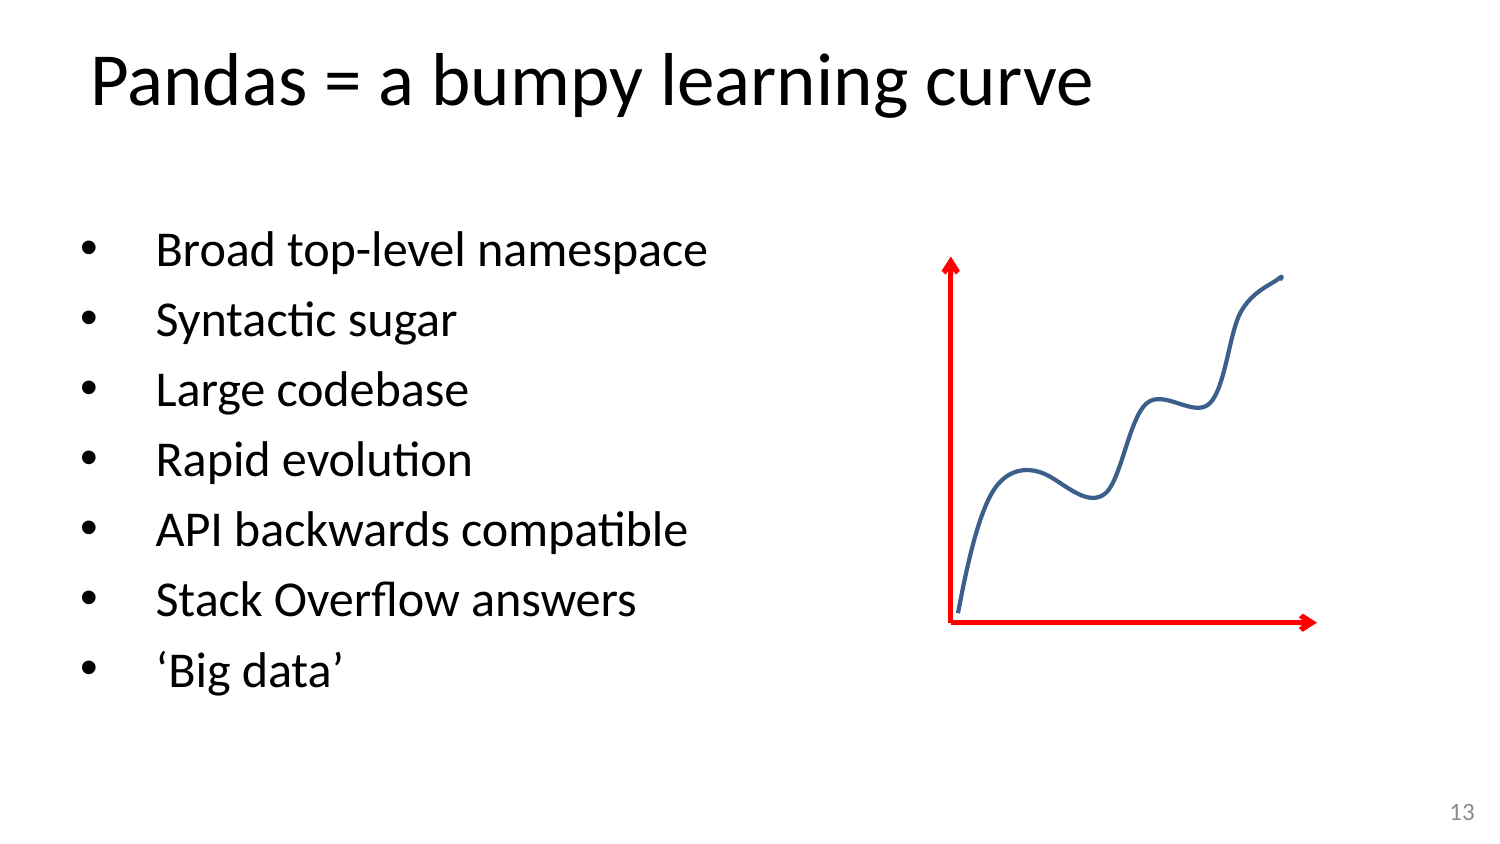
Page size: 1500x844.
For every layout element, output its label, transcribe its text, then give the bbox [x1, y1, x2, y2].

text_box [956, 274, 1284, 614]
slide_number 12 [1139, 788, 1490, 833]
list Broad top-level namespace Syntactic sugar Large codebase Rapid evolution API backwards compatible Stack Overflow answers ‘Big data’ [64, 209, 727, 767]
title Pandas = a bumpy learning curve [75, 23, 1425, 121]
